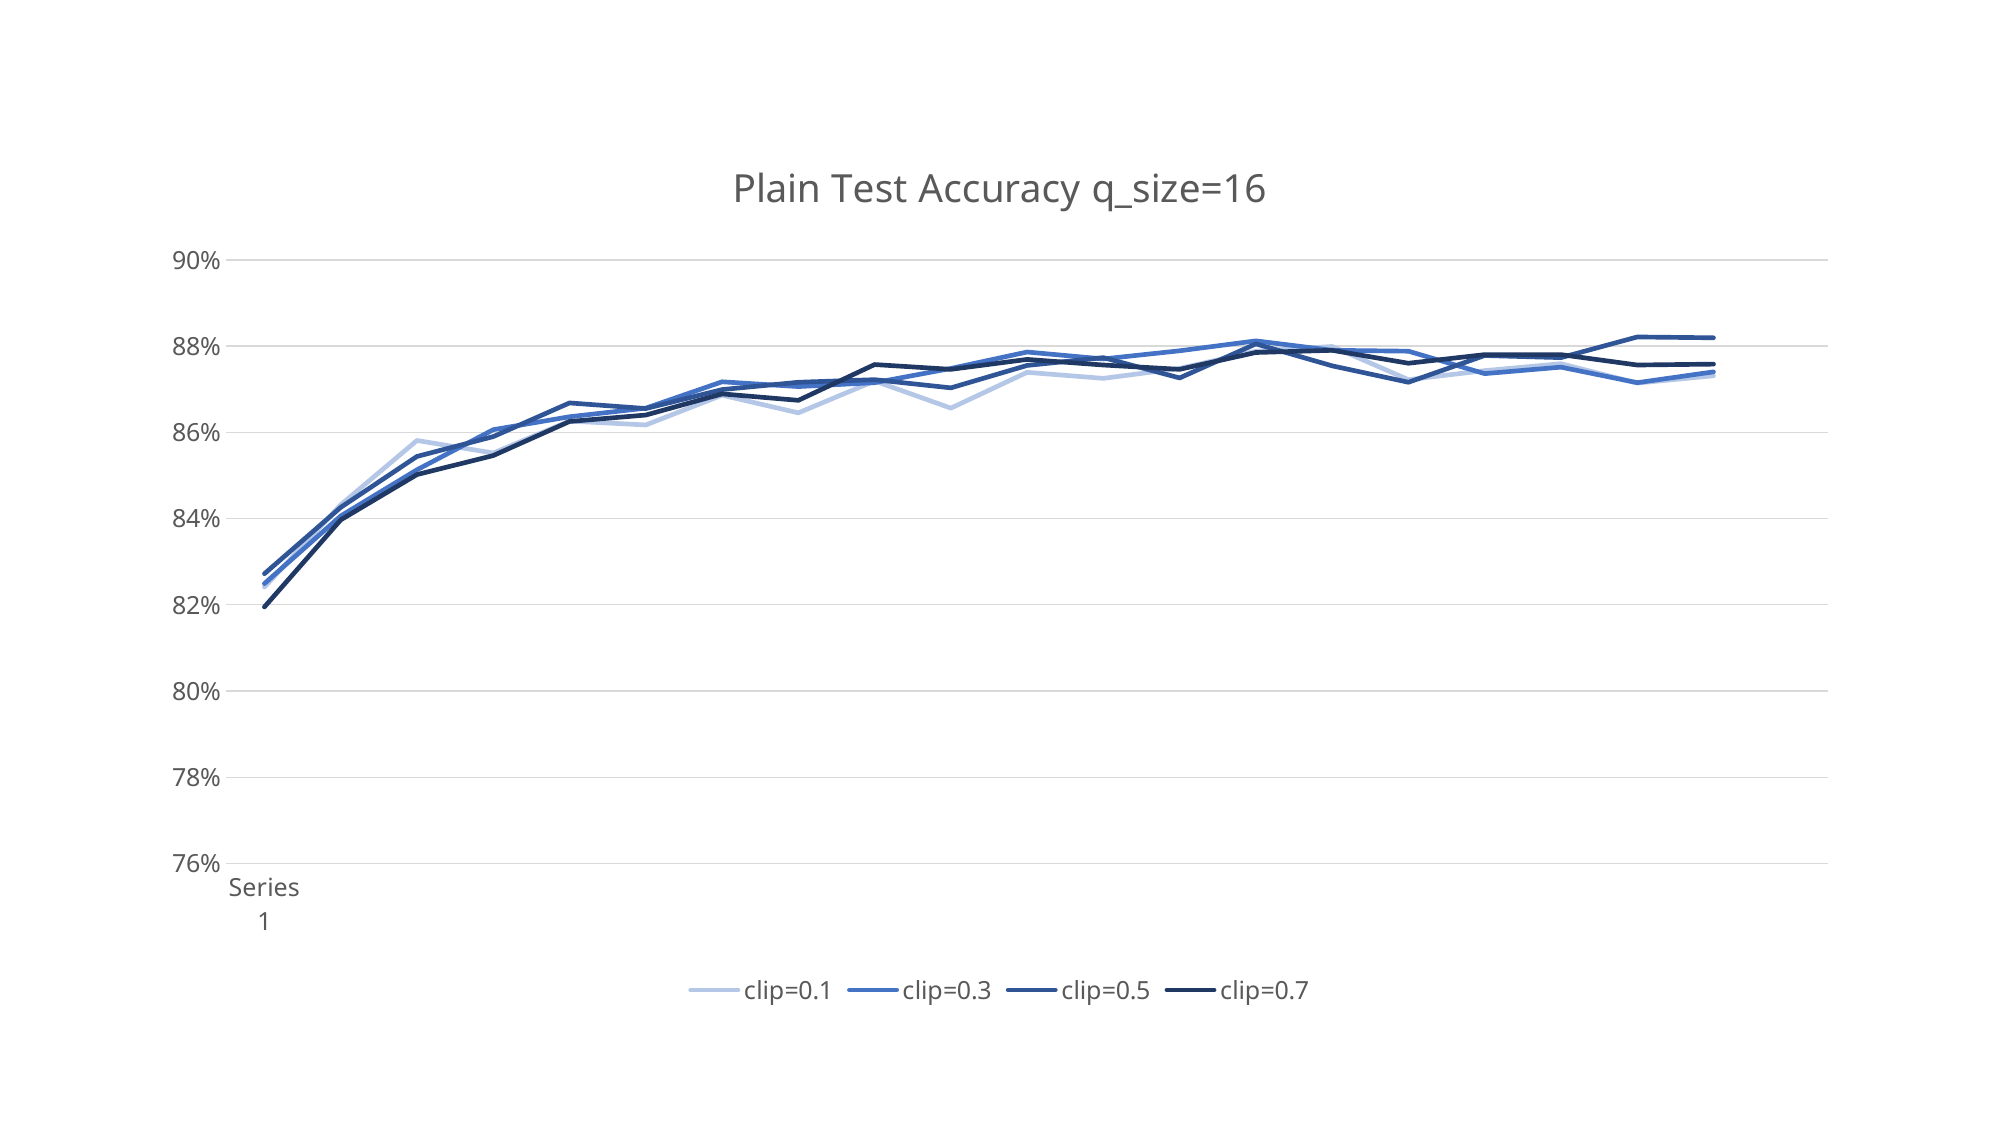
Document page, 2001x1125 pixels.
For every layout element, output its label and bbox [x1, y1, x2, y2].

chart [137, 122, 1863, 1014]
